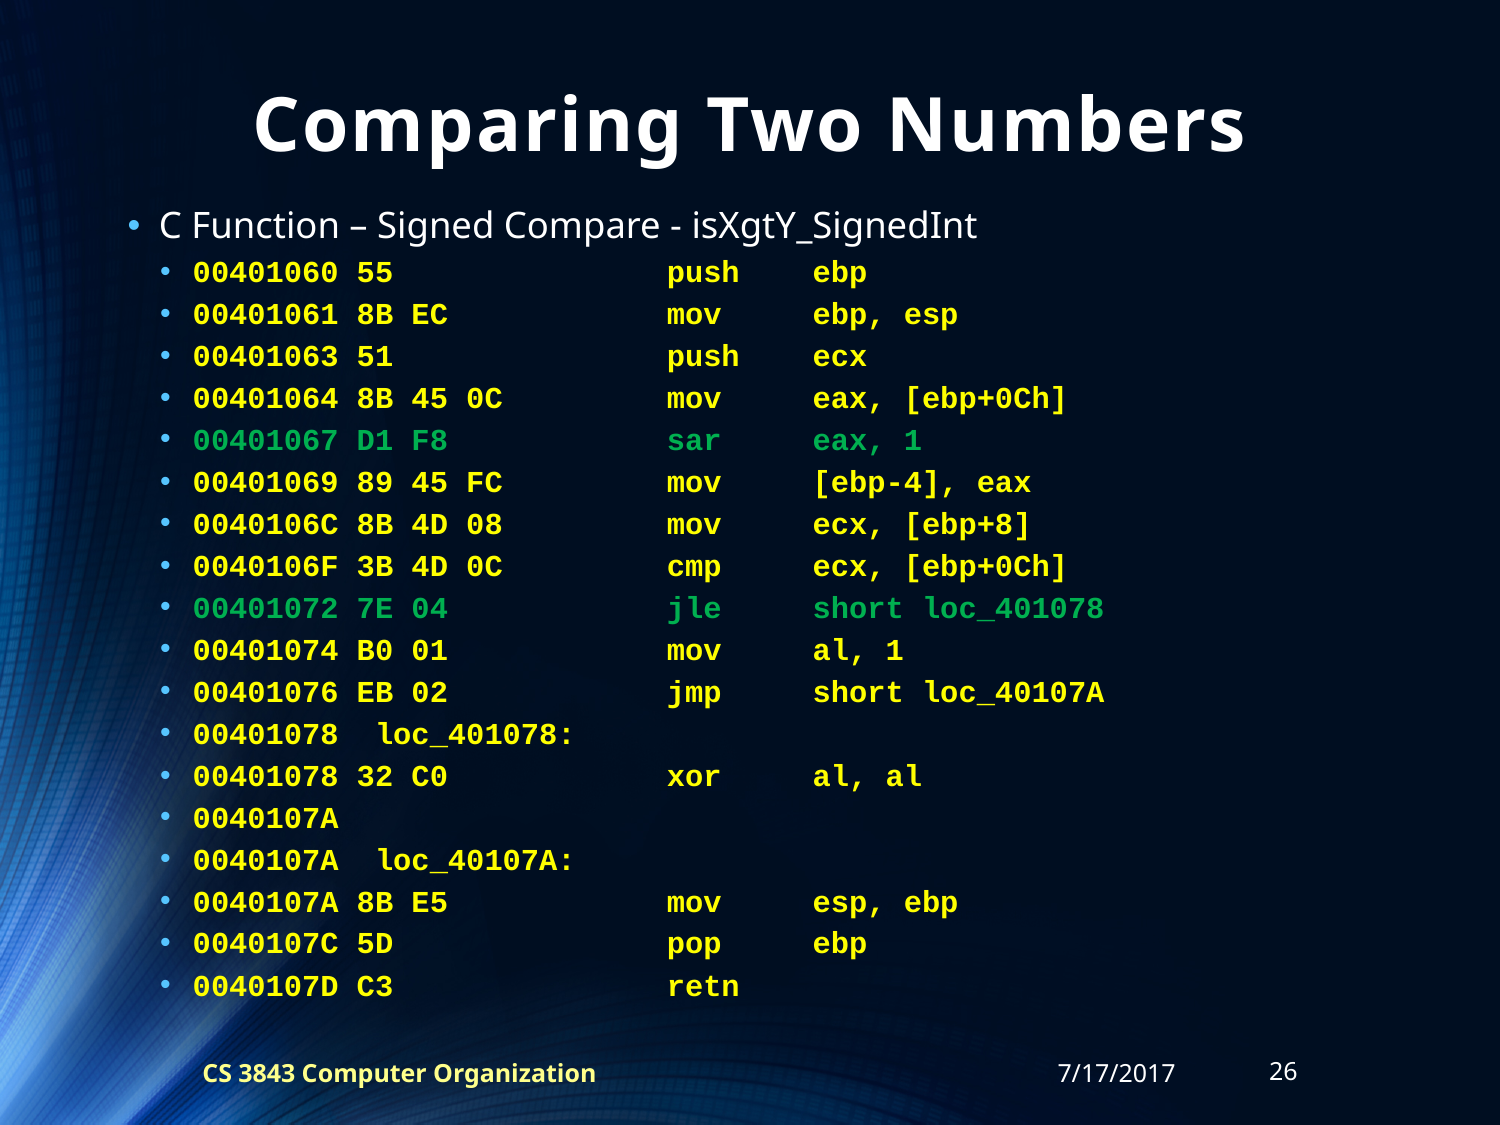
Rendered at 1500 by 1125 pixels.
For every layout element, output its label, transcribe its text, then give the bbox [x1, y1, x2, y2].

slide_number 26 [1209, 1050, 1313, 1096]
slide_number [1012, 1050, 1191, 1096]
list C Function – Signed Compare - isXgtY_SignedInt 00401060 55 push ebp 00401061 8B EC mov ebp, esp 00401063 51 push ecx 00401064 8B 45 0C mov eax, [ebp+0Ch] 00401067 D1 F8 sar eax, 1 00401069 89 45 FC mov [ebp-4], eax 0040106C 8B 4D 08 mov ecx, [ebp+8] 0040106F 3B 4D 0C cmp ecx, [ebp+0Ch] 00401072 7E 04 jle short loc_401078 00401074 B0 01 mov al, 1 00401076 EB 02 jmp short loc_40107A 00401078 loc_401078: 00401078 32 C0 xor al, al 0040107A 0040107A loc_40107A: 0040107A 8B E5 mov esp, ebp 0040107C 5D pop ebp 0040107D C3 retn [112, 200, 1425, 1013]
title Comparing Two Numbers [187, 62, 1313, 175]
picture [0, 0, 1500, 1125]
footer CS 3843 Computer Organization [187, 1050, 994, 1096]
